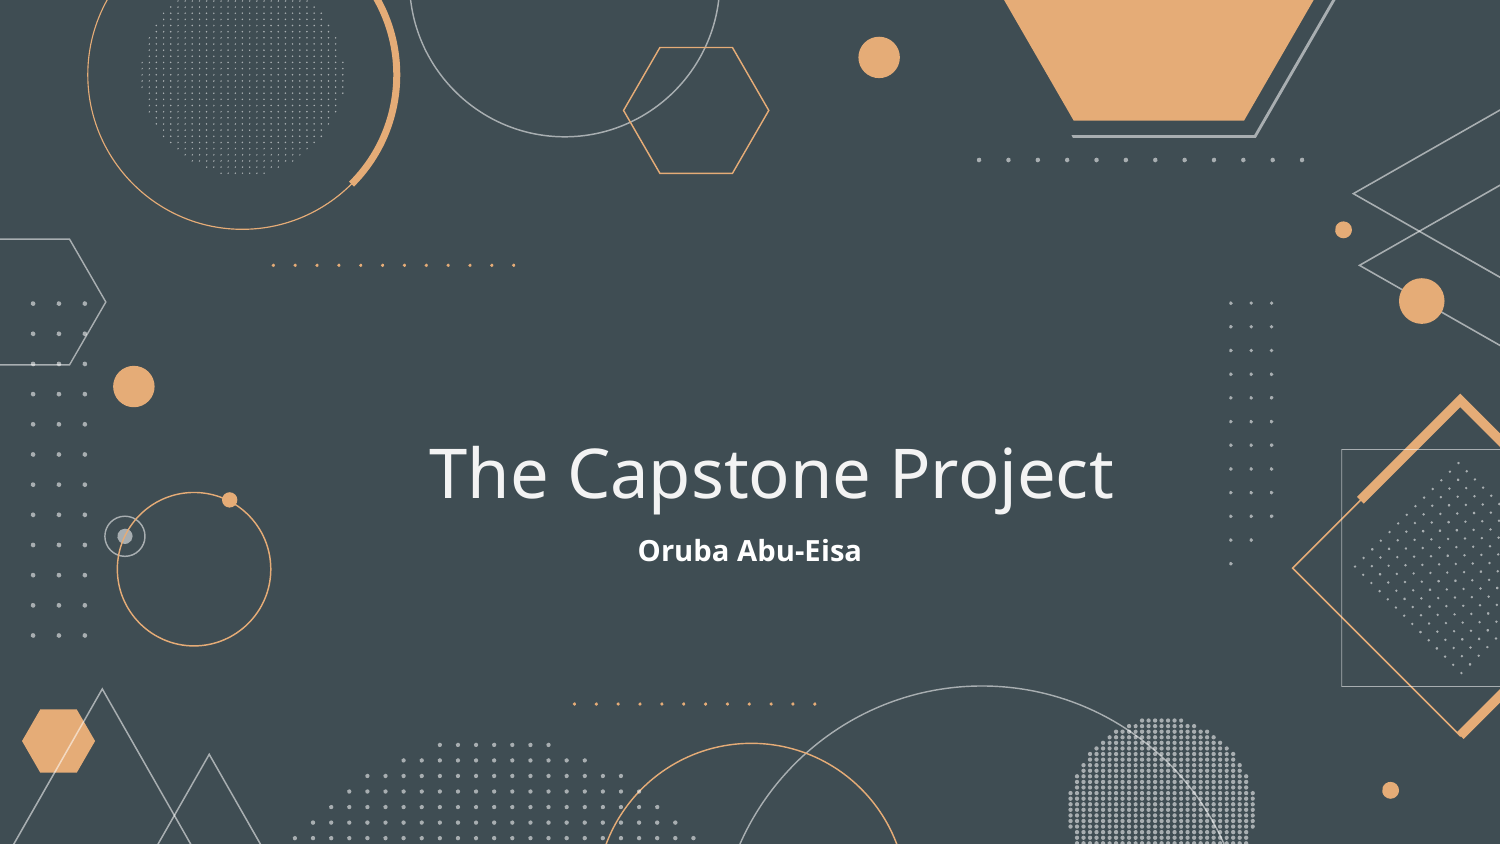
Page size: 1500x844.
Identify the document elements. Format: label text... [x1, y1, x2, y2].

title The Capstone Project [375, 129, 1169, 517]
subtitle Oruba Abu-Eisa [278, 517, 1222, 629]
